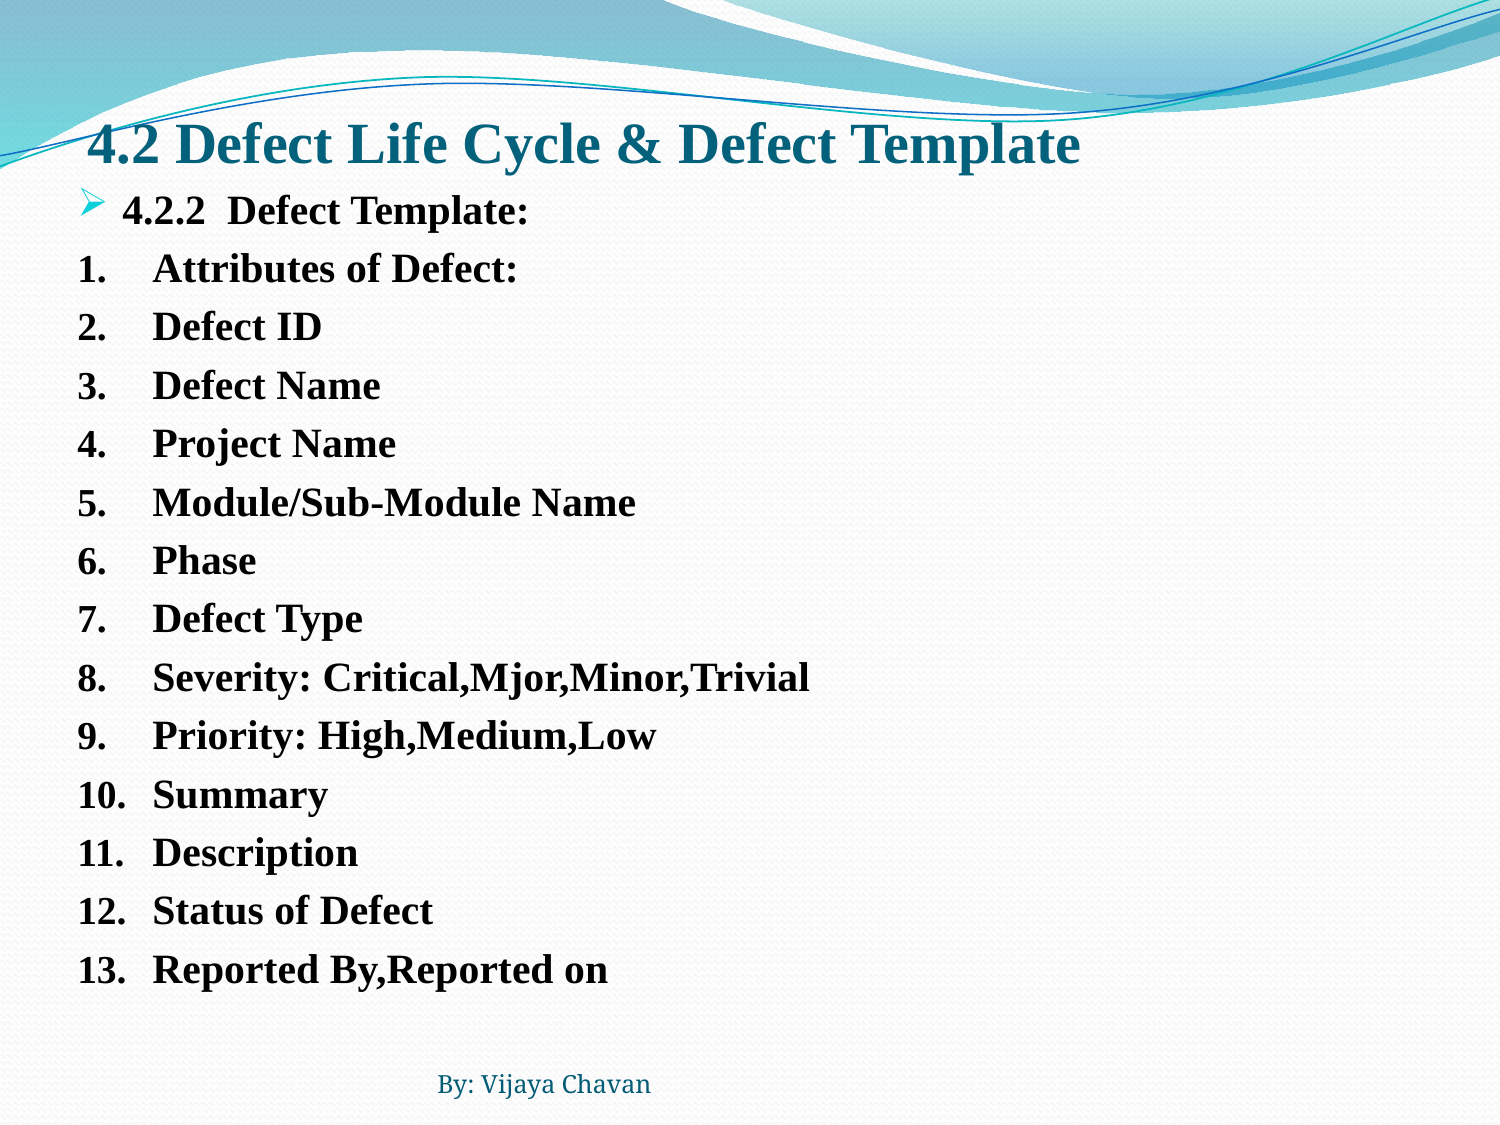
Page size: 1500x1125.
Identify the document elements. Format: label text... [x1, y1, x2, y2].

title 4.2 Defect Life Cycle & Defect Template [87, 87, 1438, 174]
footer By: Vijaya Chavan [437, 1042, 988, 1103]
list 4.2.2 Defect Template: Attributes of Defect: Defect ID Defect Name Project Name Module/Sub-Module Name Phase Defect Type Severity: Critical,Mjor,Minor,Trivial Priority: High,Medium,Low Summary Description Status of Defect Reported By,Reported on [62, 174, 1463, 1038]
